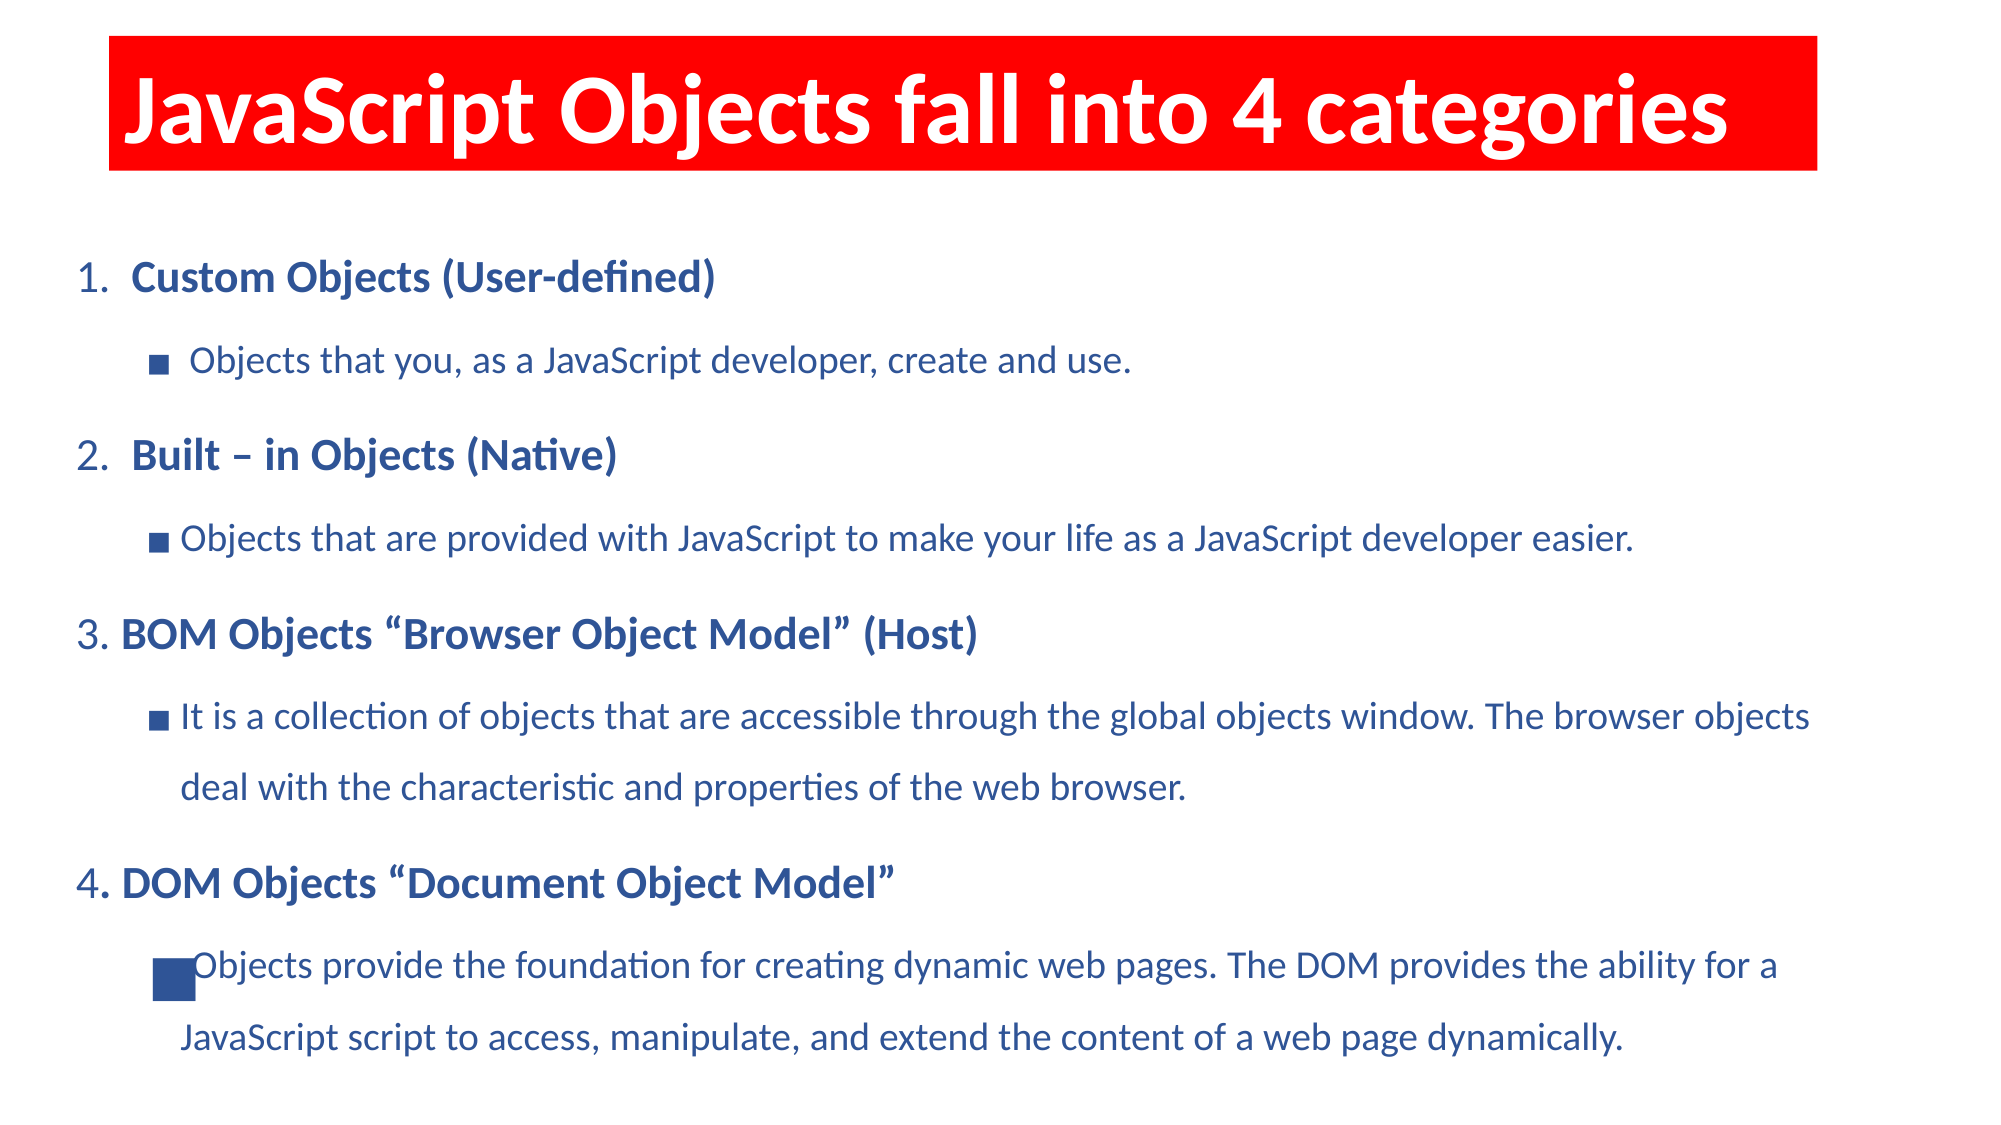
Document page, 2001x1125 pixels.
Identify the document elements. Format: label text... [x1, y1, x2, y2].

list 1. Custom Objects (User-defined) Objects that you, as a JavaScript developer, create and use. 2. Built – in Objects (Native) Objects that are provided with JavaScript to make your life as a JavaScript developer easier. 3. BOM Objects “Browser Object Model” (Host) It is a collection of objects that are accessible through the global objects window. The browser objects deal with the characteristic and properties of the web browser. 4. DOM Objects “Document Object Model” Objects provide the foundation for creating dynamic web pages. The DOM provides the ability for a JavaScript script to access, manipulate, and extend the content of a web page dynamically. [60, 211, 1897, 1067]
text_box JavaScript Objects fall into 4 categories [109, 35, 1818, 171]
